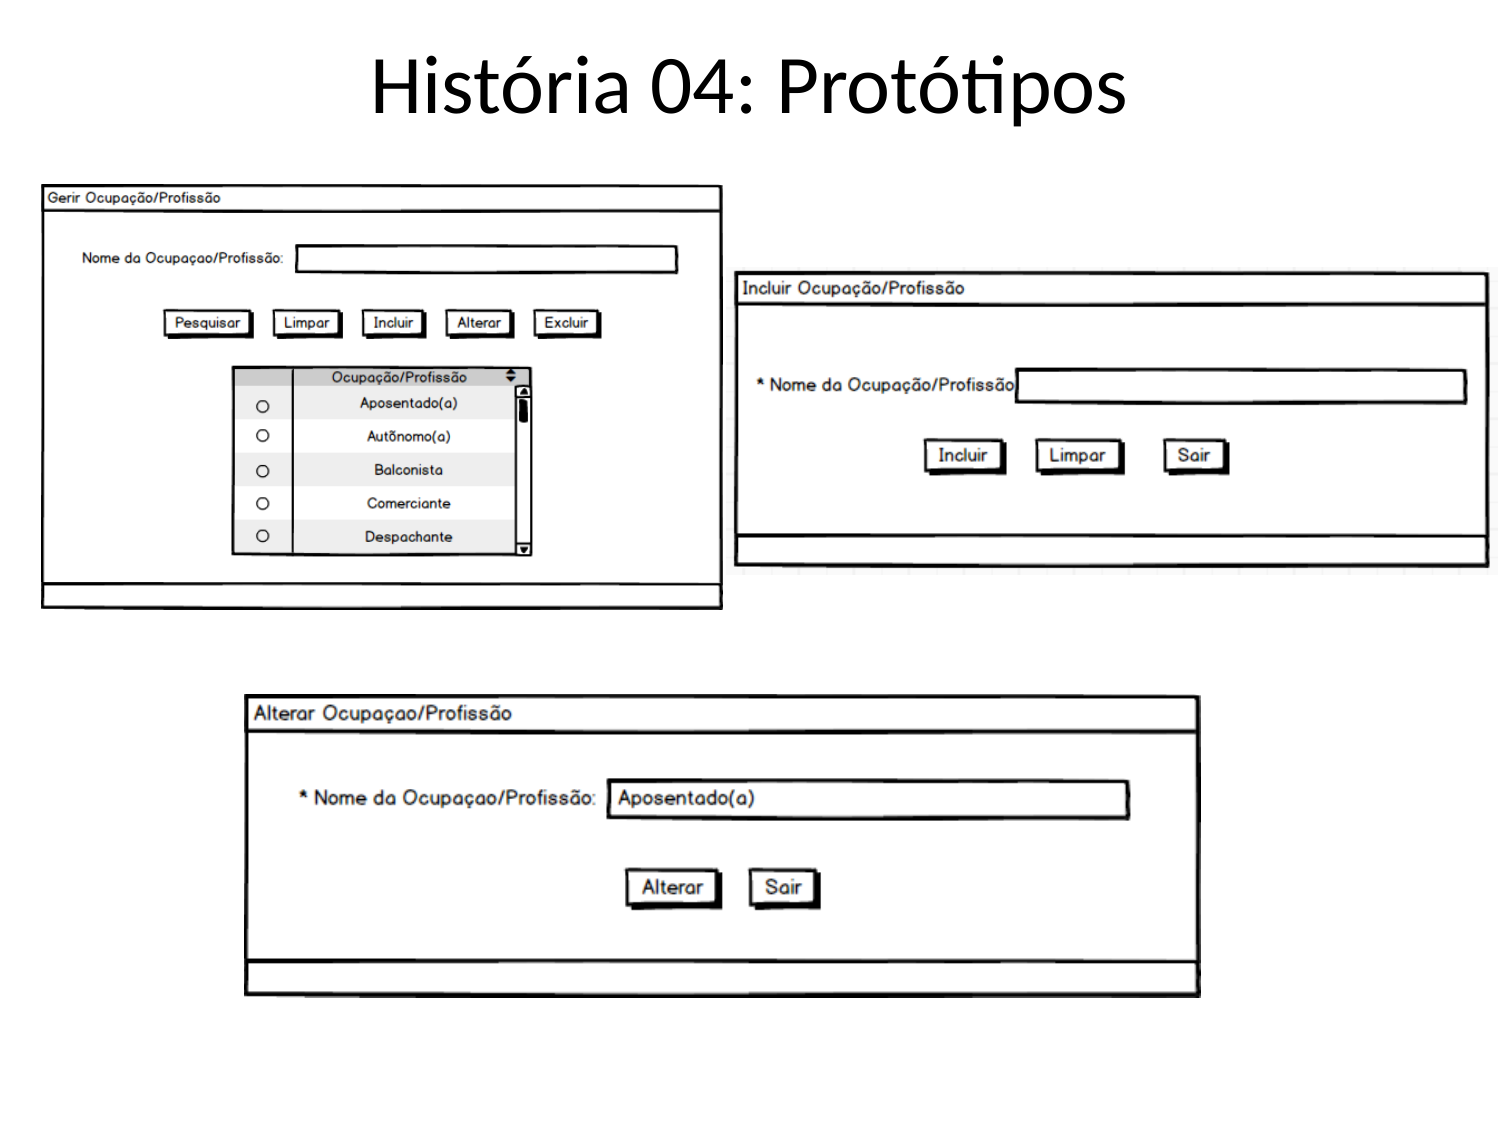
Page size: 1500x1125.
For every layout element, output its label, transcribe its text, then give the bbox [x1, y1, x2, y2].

picture [40, 184, 723, 610]
picture [244, 694, 1202, 998]
picture [726, 267, 1498, 575]
title História 04: Protótipos [0, 0, 1500, 161]
